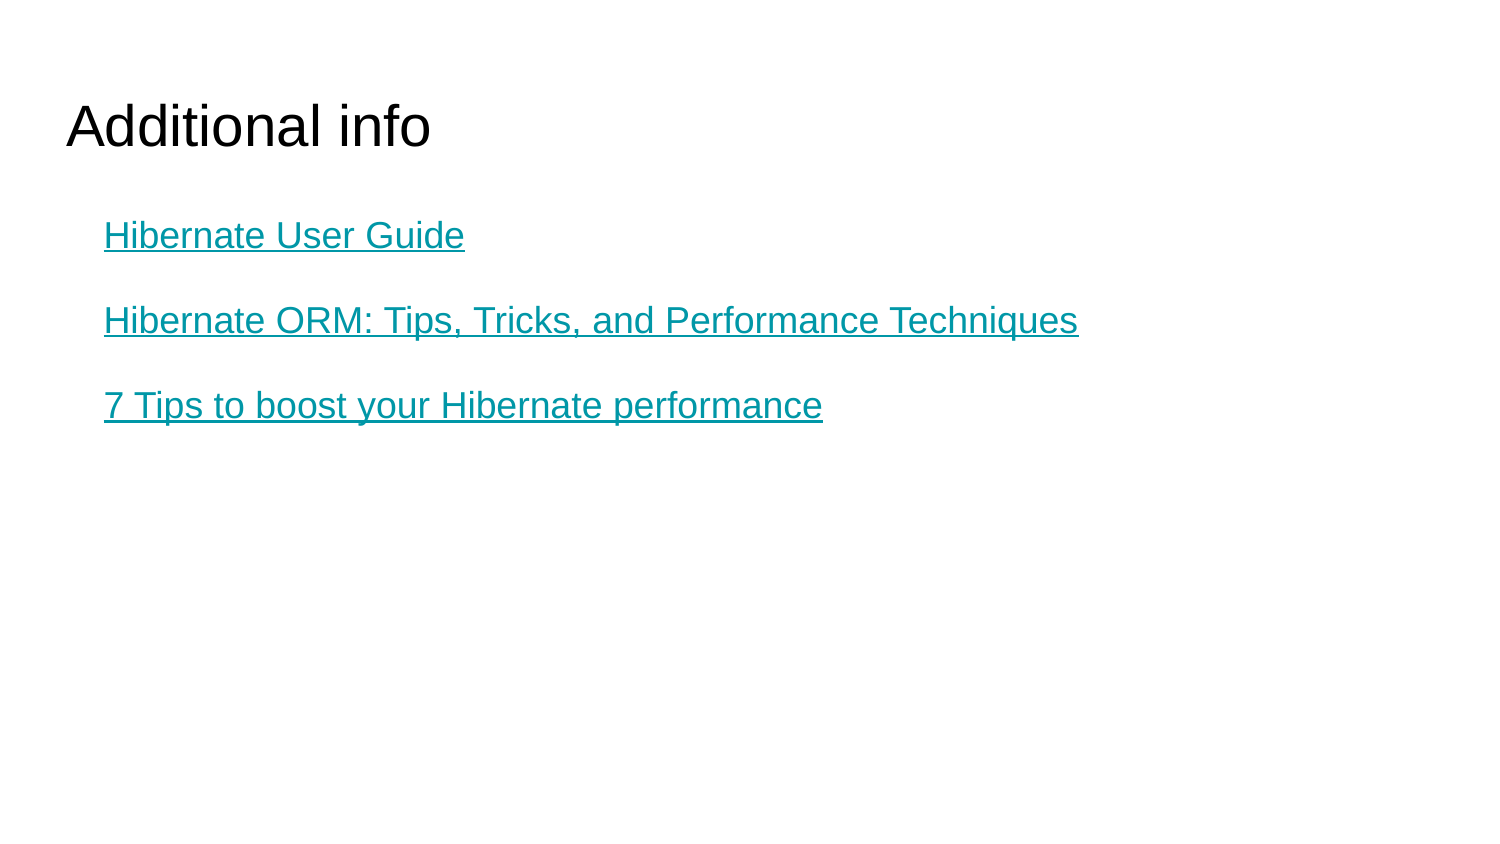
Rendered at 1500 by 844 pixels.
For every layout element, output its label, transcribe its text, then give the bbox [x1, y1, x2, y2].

list Hibernate User Guide Hibernate ORM: Tips, Tricks, and Performance Techniques 7 Tips to boost your Hibernate performance [51, 189, 1449, 750]
title Additional info [51, 72, 1449, 167]
